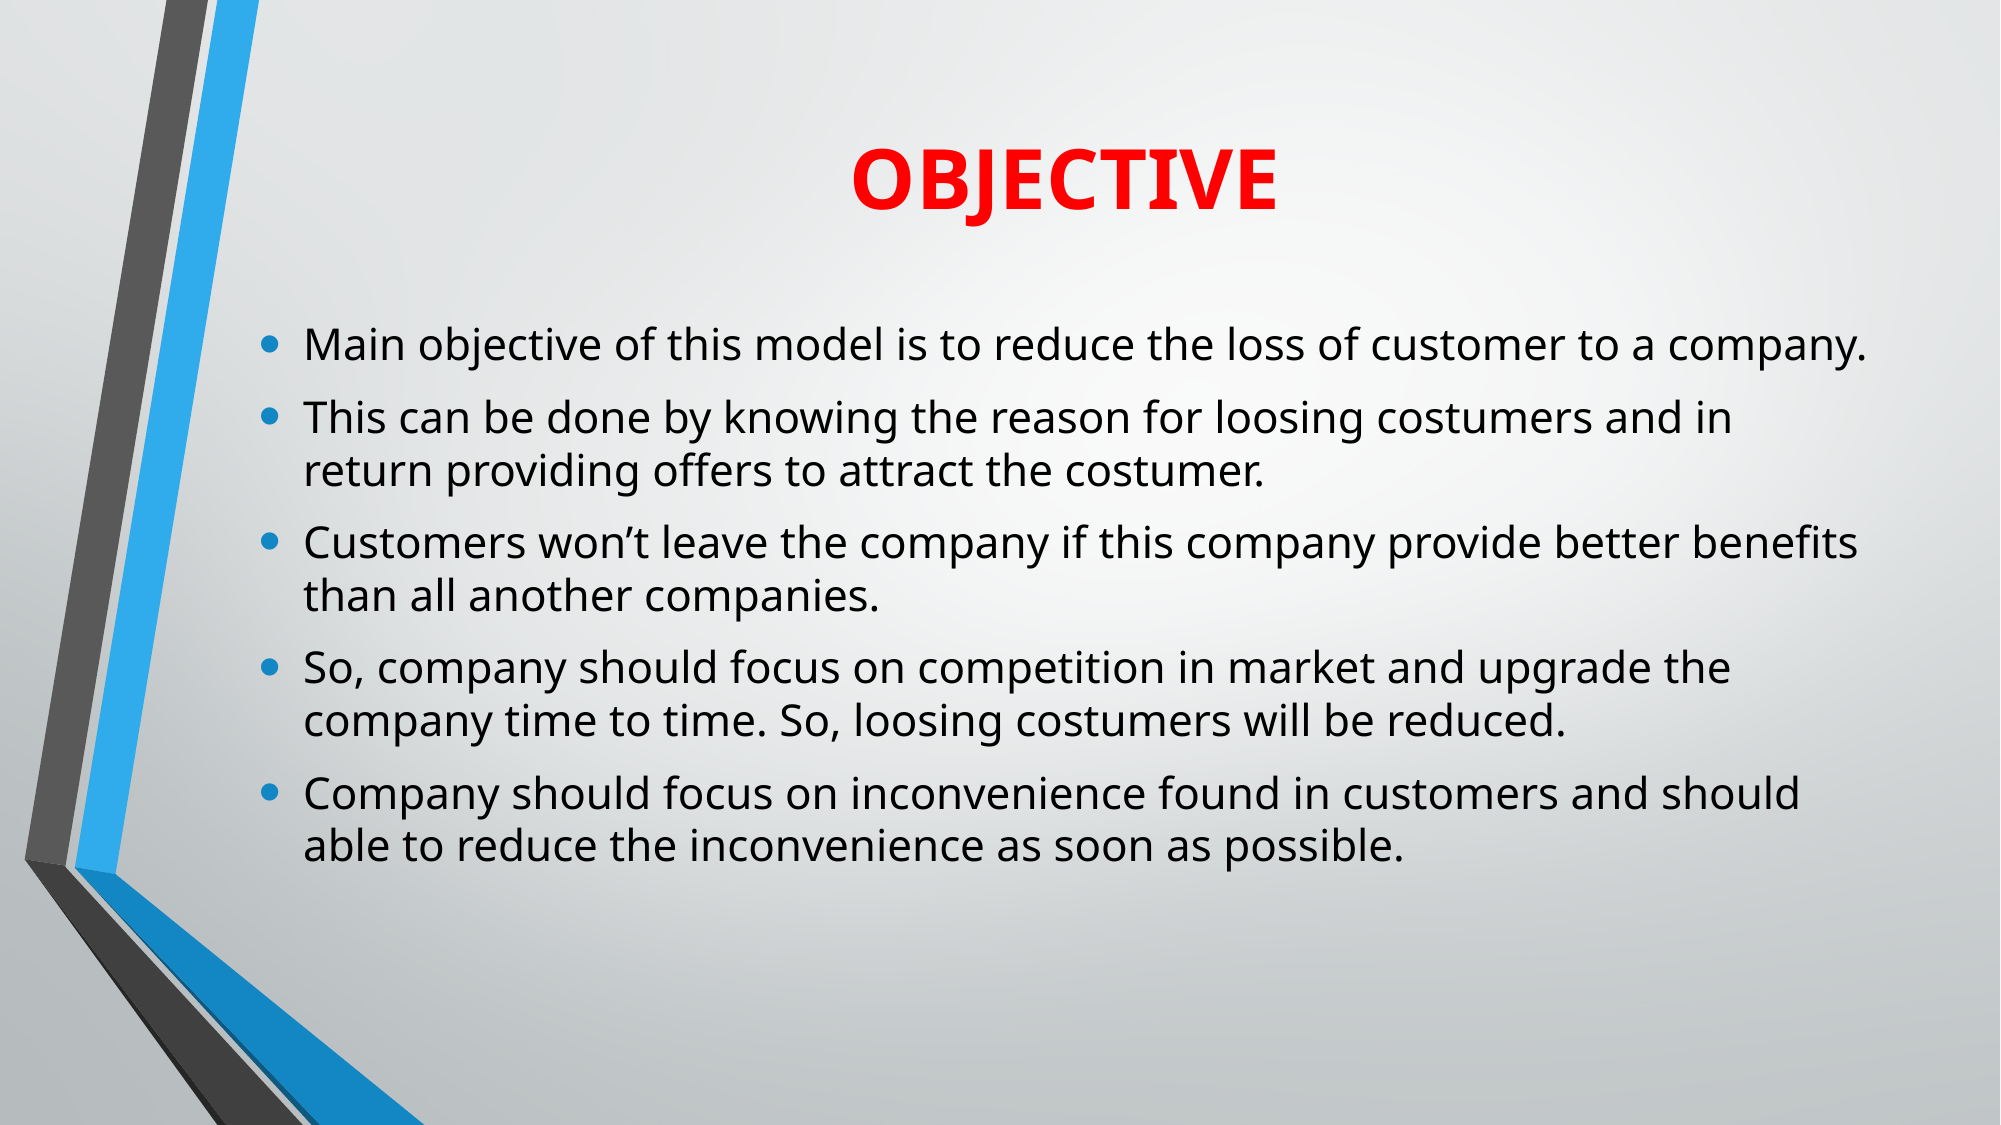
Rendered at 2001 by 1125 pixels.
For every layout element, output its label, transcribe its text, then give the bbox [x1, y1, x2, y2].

title OBJECTIVE [243, 32, 1887, 298]
list Main objective of this model is to reduce the loss of customer to a company. This can be done by knowing the reason for loosing costumers and in return providing offers to attract the costumer. Customers won’t leave the company if this company provide better benefits than all another companies. So, company should focus on competition in market and upgrade the company time to time. So, loosing costumers will be reduced. Company should focus on inconvenience found in customers and should able to reduce the inconvenience as soon as possible. [243, 298, 1887, 890]
